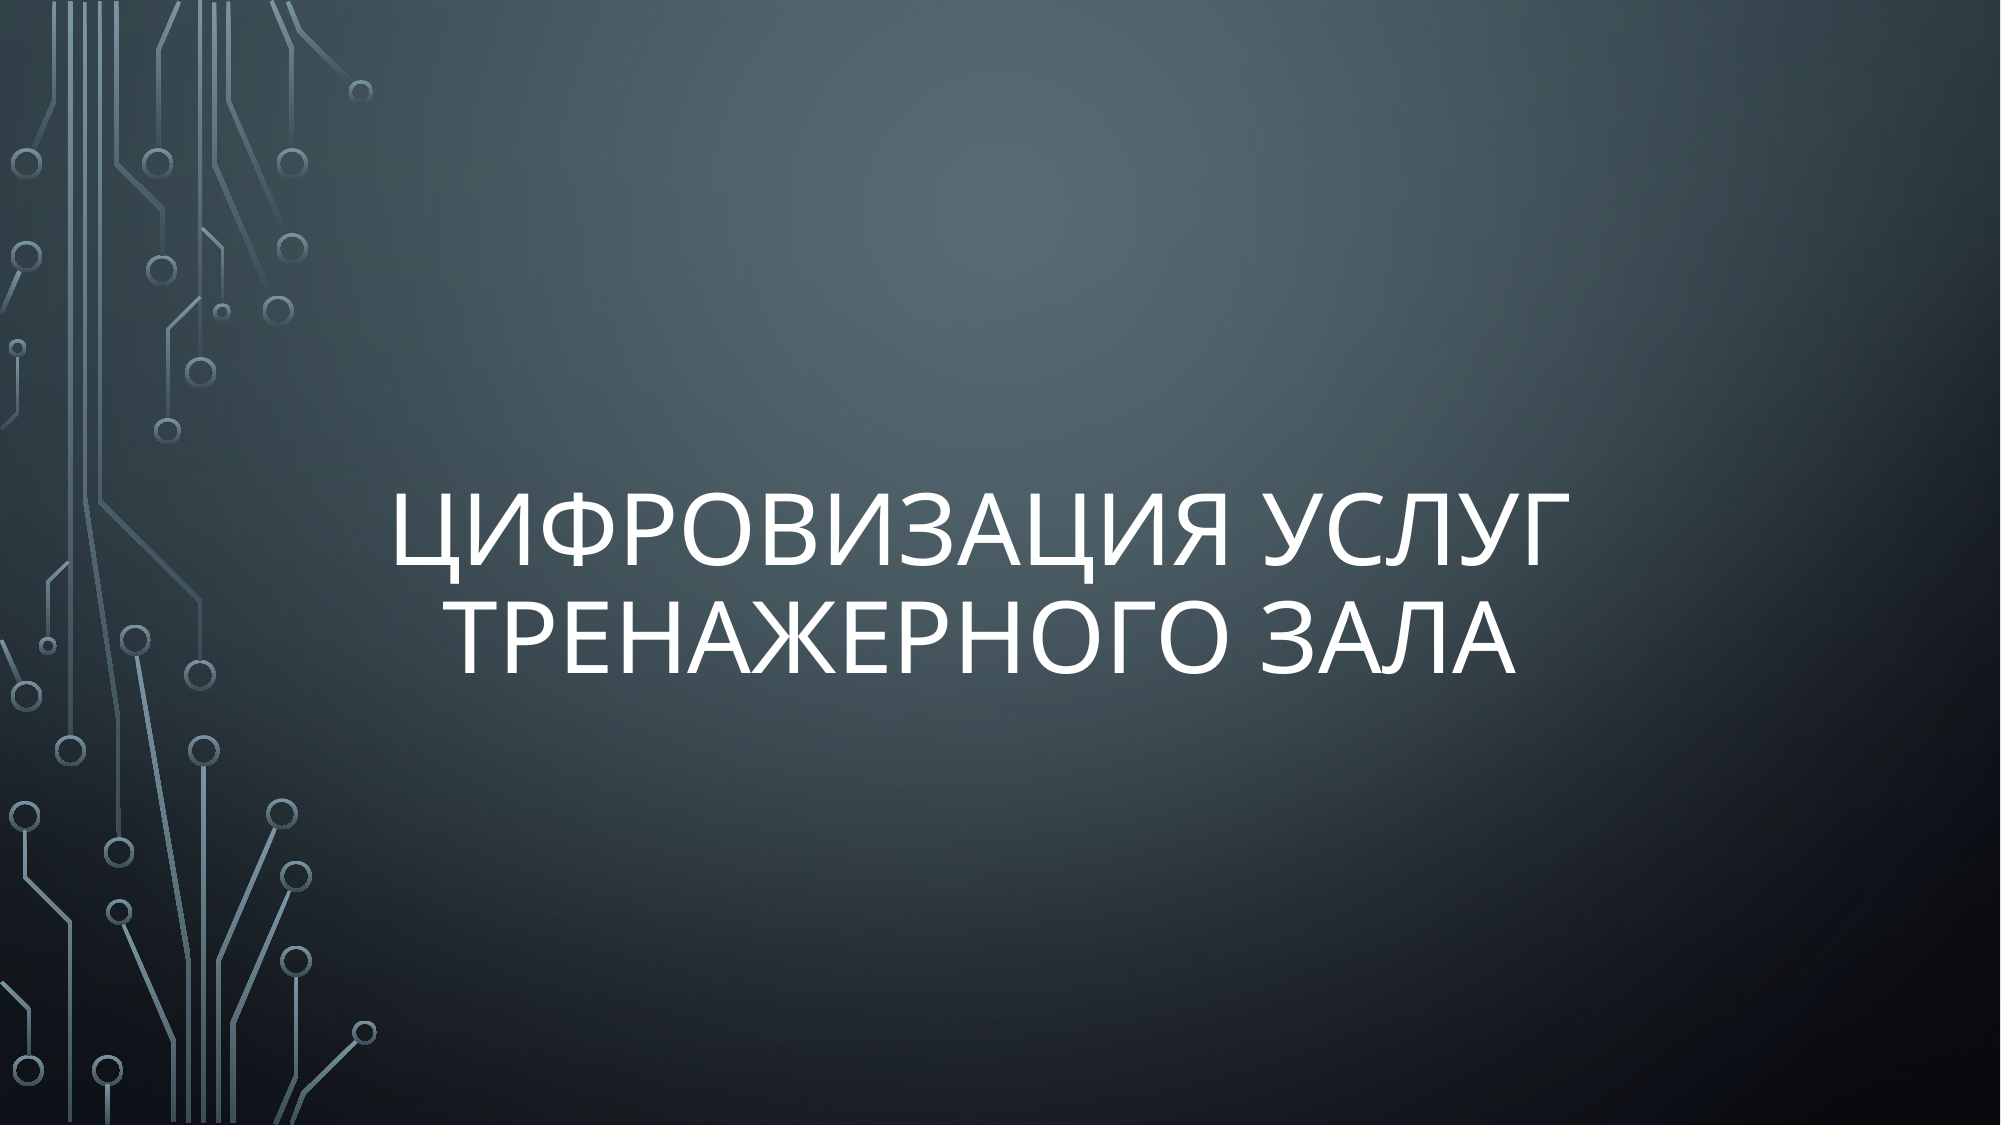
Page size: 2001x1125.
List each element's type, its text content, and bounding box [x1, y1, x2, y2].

title Цифровизация услуг тренажерного зала [219, 311, 1741, 703]
